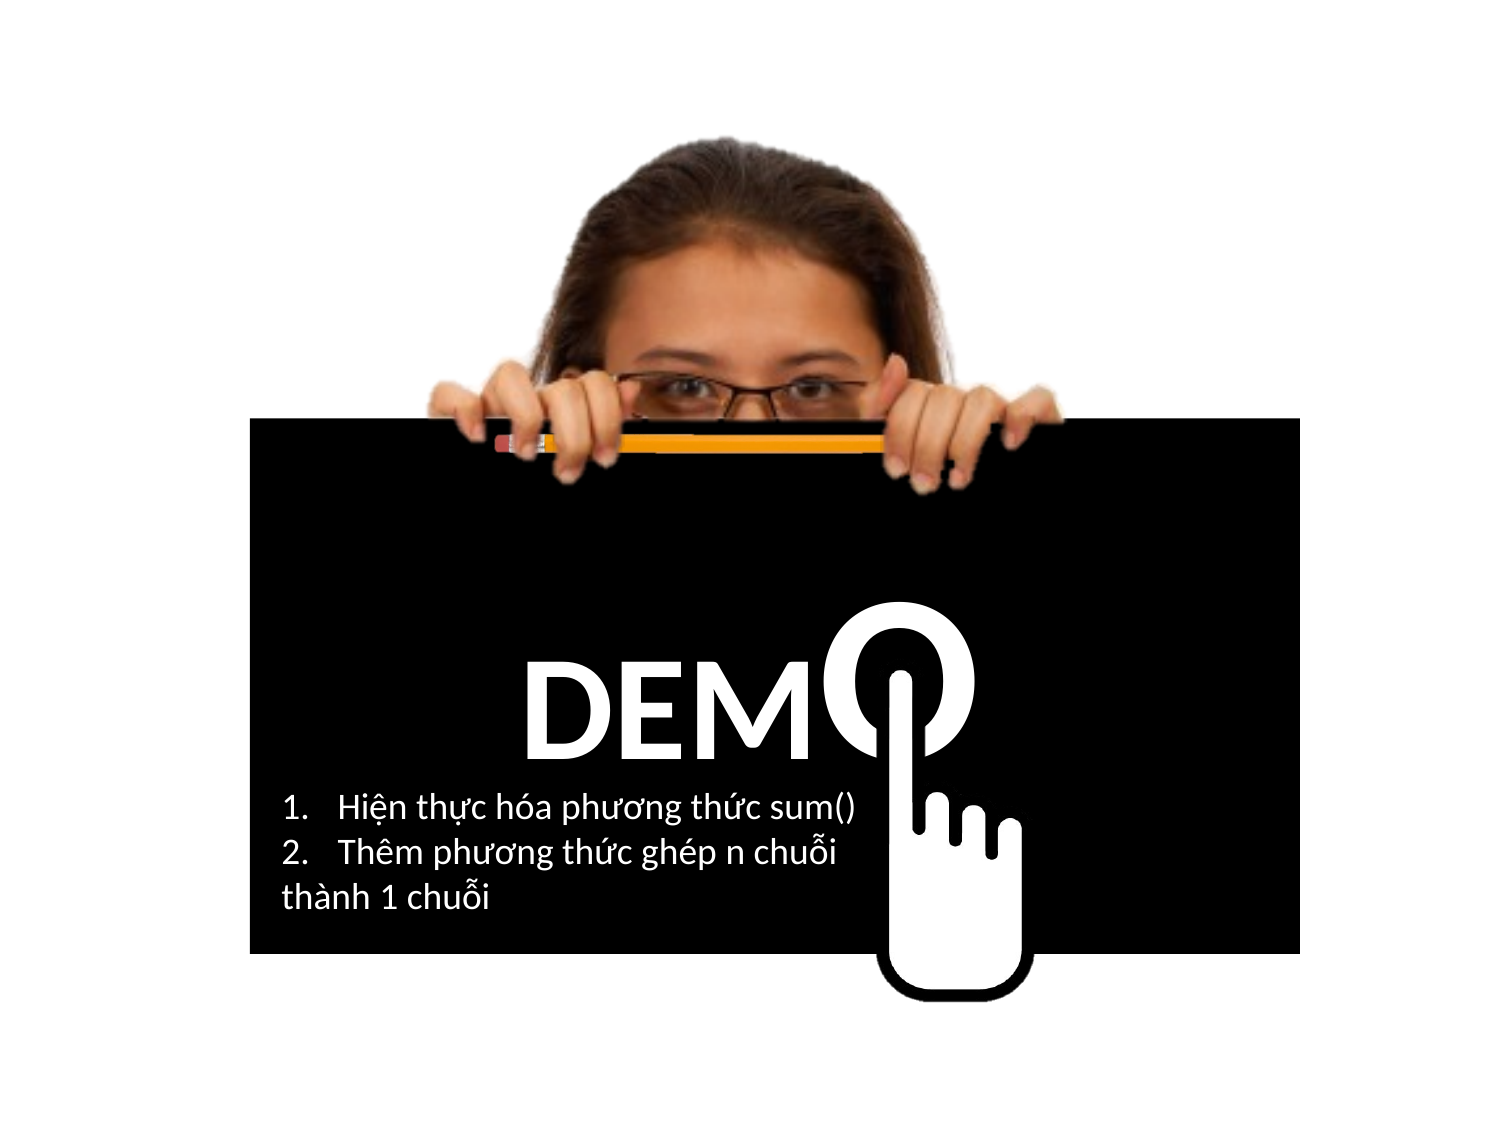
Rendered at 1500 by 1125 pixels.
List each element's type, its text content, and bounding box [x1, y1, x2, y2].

picture [740, 585, 1170, 1015]
picture [316, 99, 1209, 564]
text_box Hiện thực hóa phương thức sum() Thêm phương thức ghép n chuỗi thành 1 chuỗi [266, 774, 872, 925]
